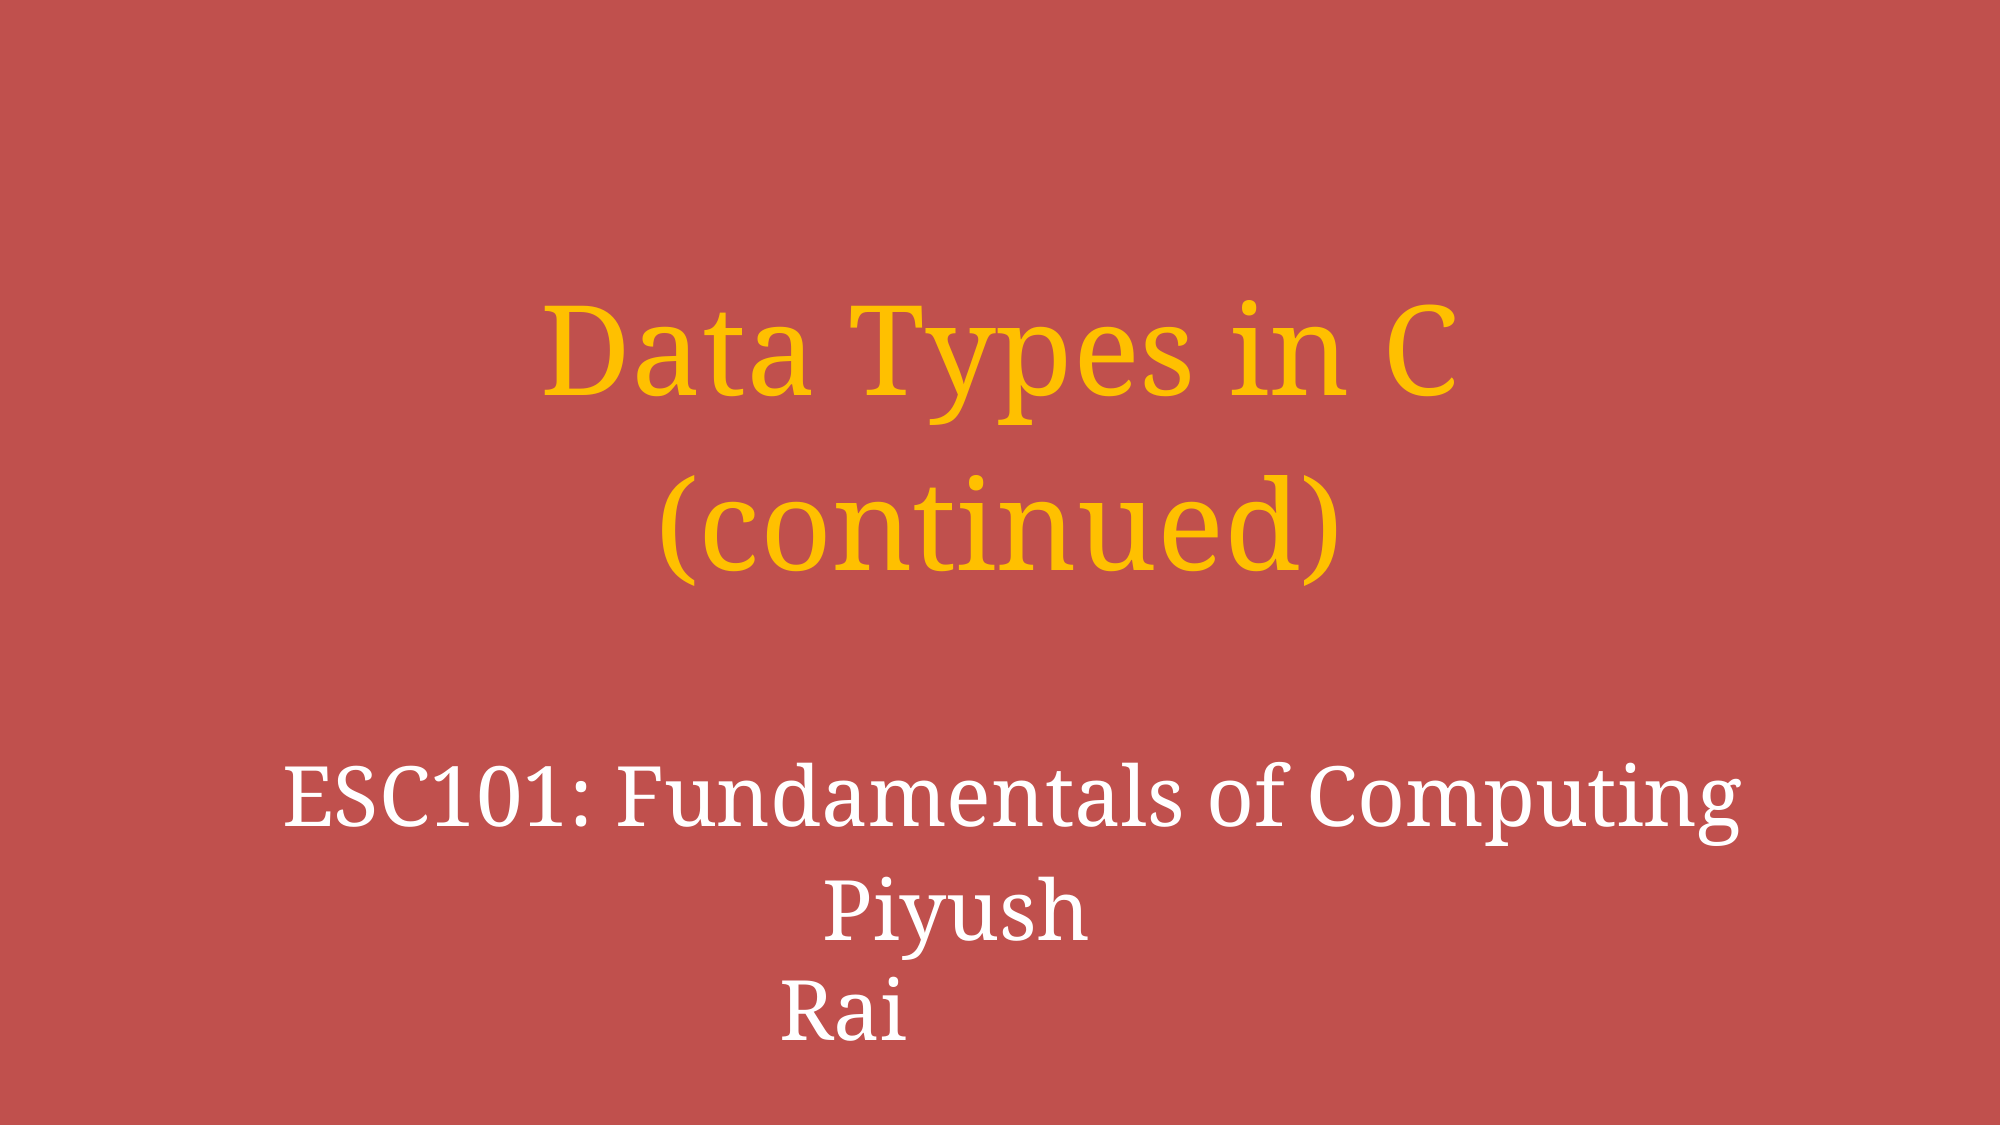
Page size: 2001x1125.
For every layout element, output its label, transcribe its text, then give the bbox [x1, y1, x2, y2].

title ESC101: Fundamentals of Computing [162, 675, 1863, 913]
text_box Piyush Rai [764, 849, 1236, 1125]
subtitle Data Types in C (continued) [62, 262, 1938, 619]
